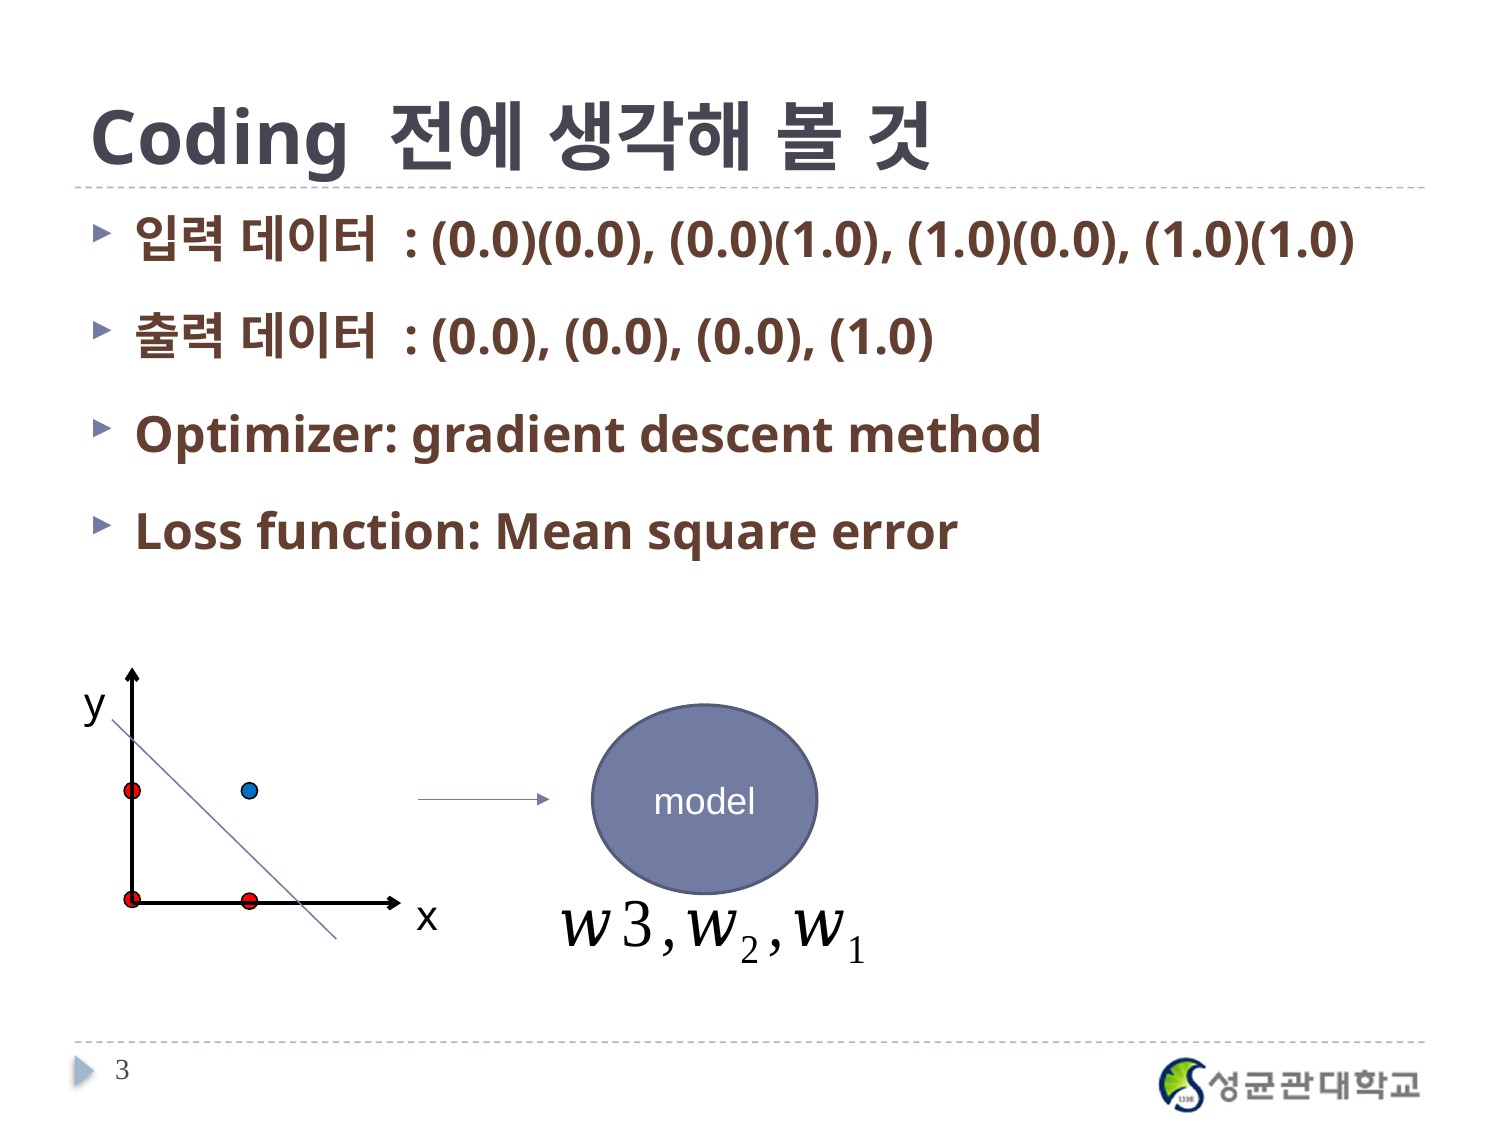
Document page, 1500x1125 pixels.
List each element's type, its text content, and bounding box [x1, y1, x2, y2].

text_box model [590, 703, 819, 896]
picture [1151, 1050, 1424, 1118]
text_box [77, 667, 446, 940]
slide_number 3 [100, 1042, 426, 1103]
title Coding 전에 생각해 볼 것 [75, 24, 1425, 188]
list 입력 데이터 : (0.0)(0.0), (0.0)(1.0), (1.0)(0.0), (1.0)(1.0) 출력 데이터 : (0.0), (0.0), (0.0), (1.0) Optimizer: gradient descent method Loss function: Mean square error [75, 200, 1425, 1010]
